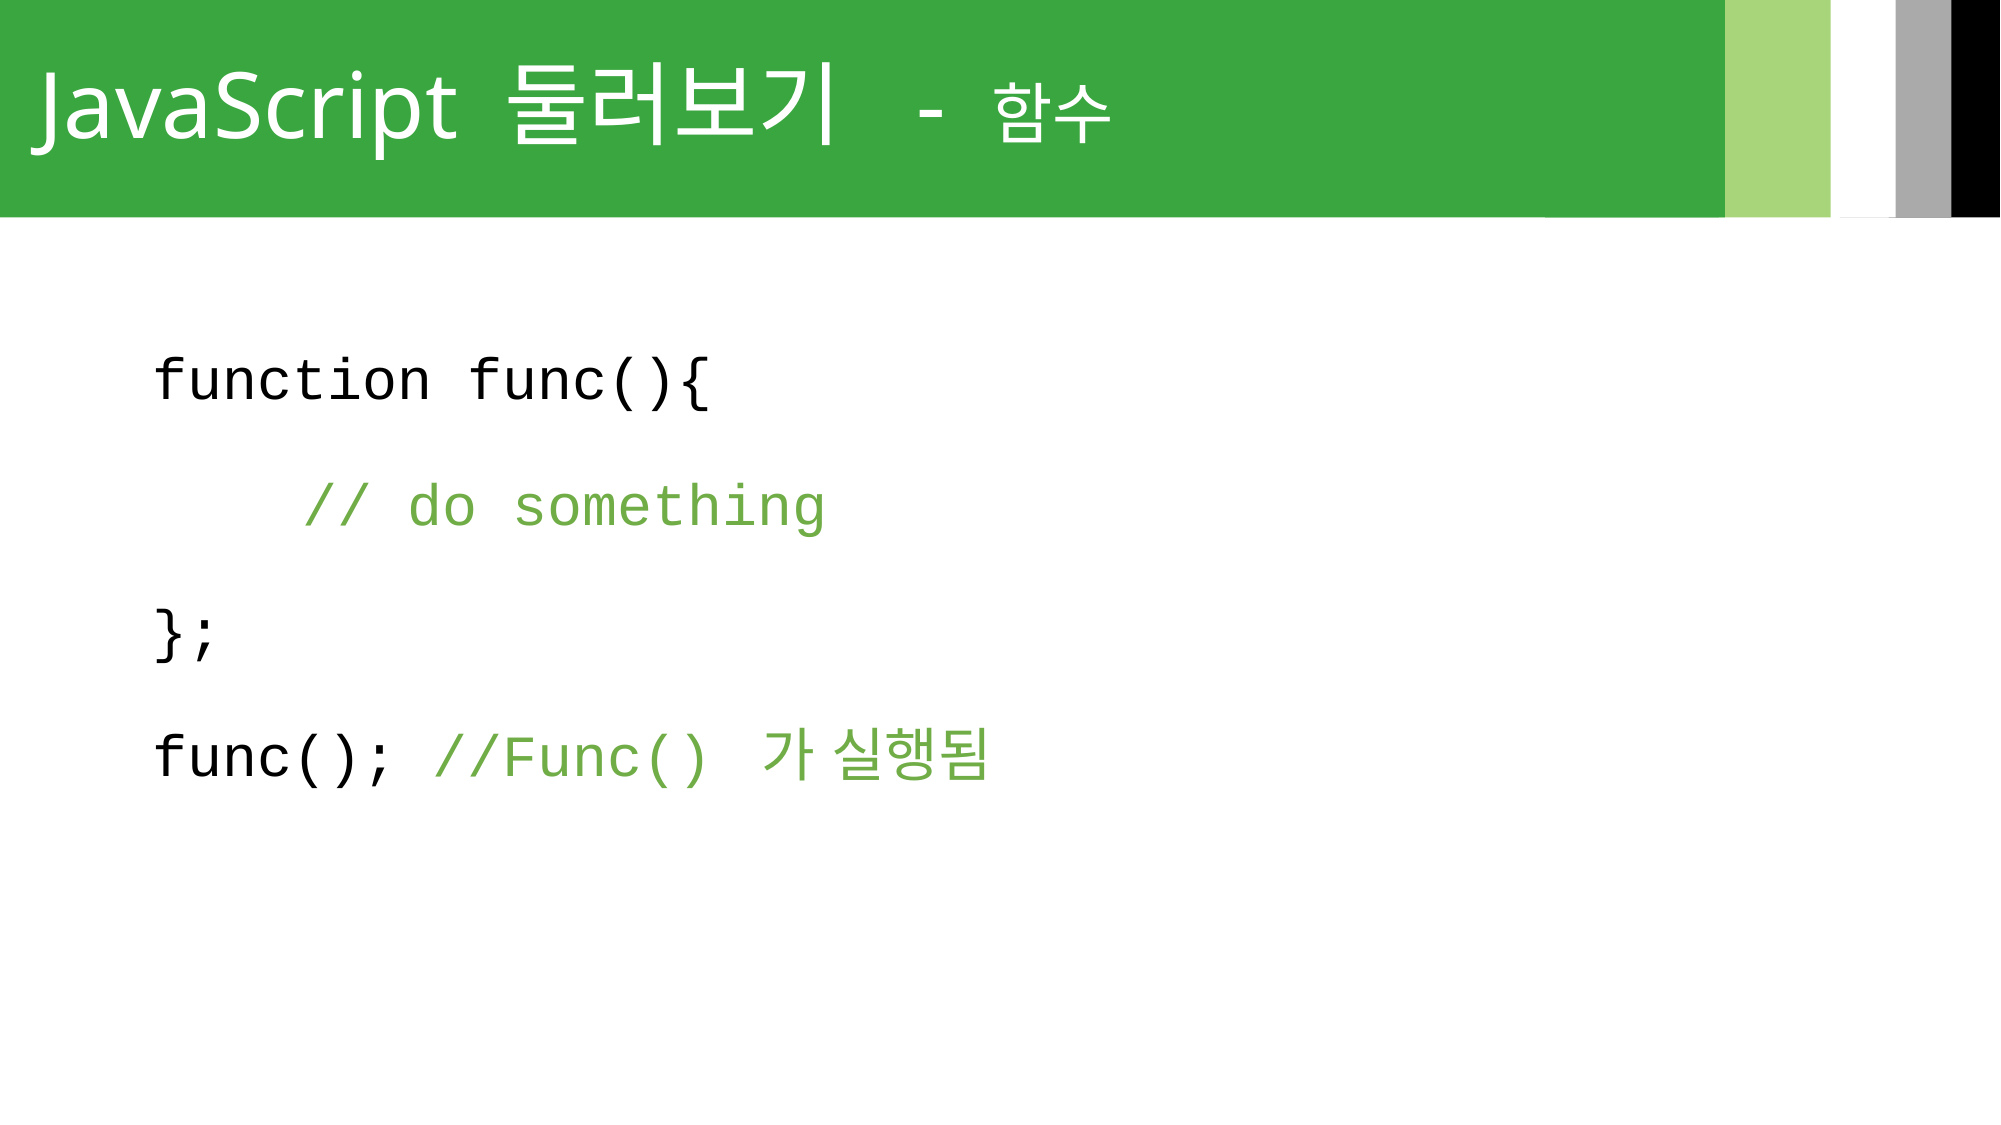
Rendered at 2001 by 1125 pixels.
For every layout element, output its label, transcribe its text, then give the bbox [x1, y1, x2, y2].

list function func(){ // do something }; func(); //Func() 가 실행됨 [137, 299, 1863, 1014]
title JavaScript 둘러보기 - 함수 [0, 0, 1725, 218]
